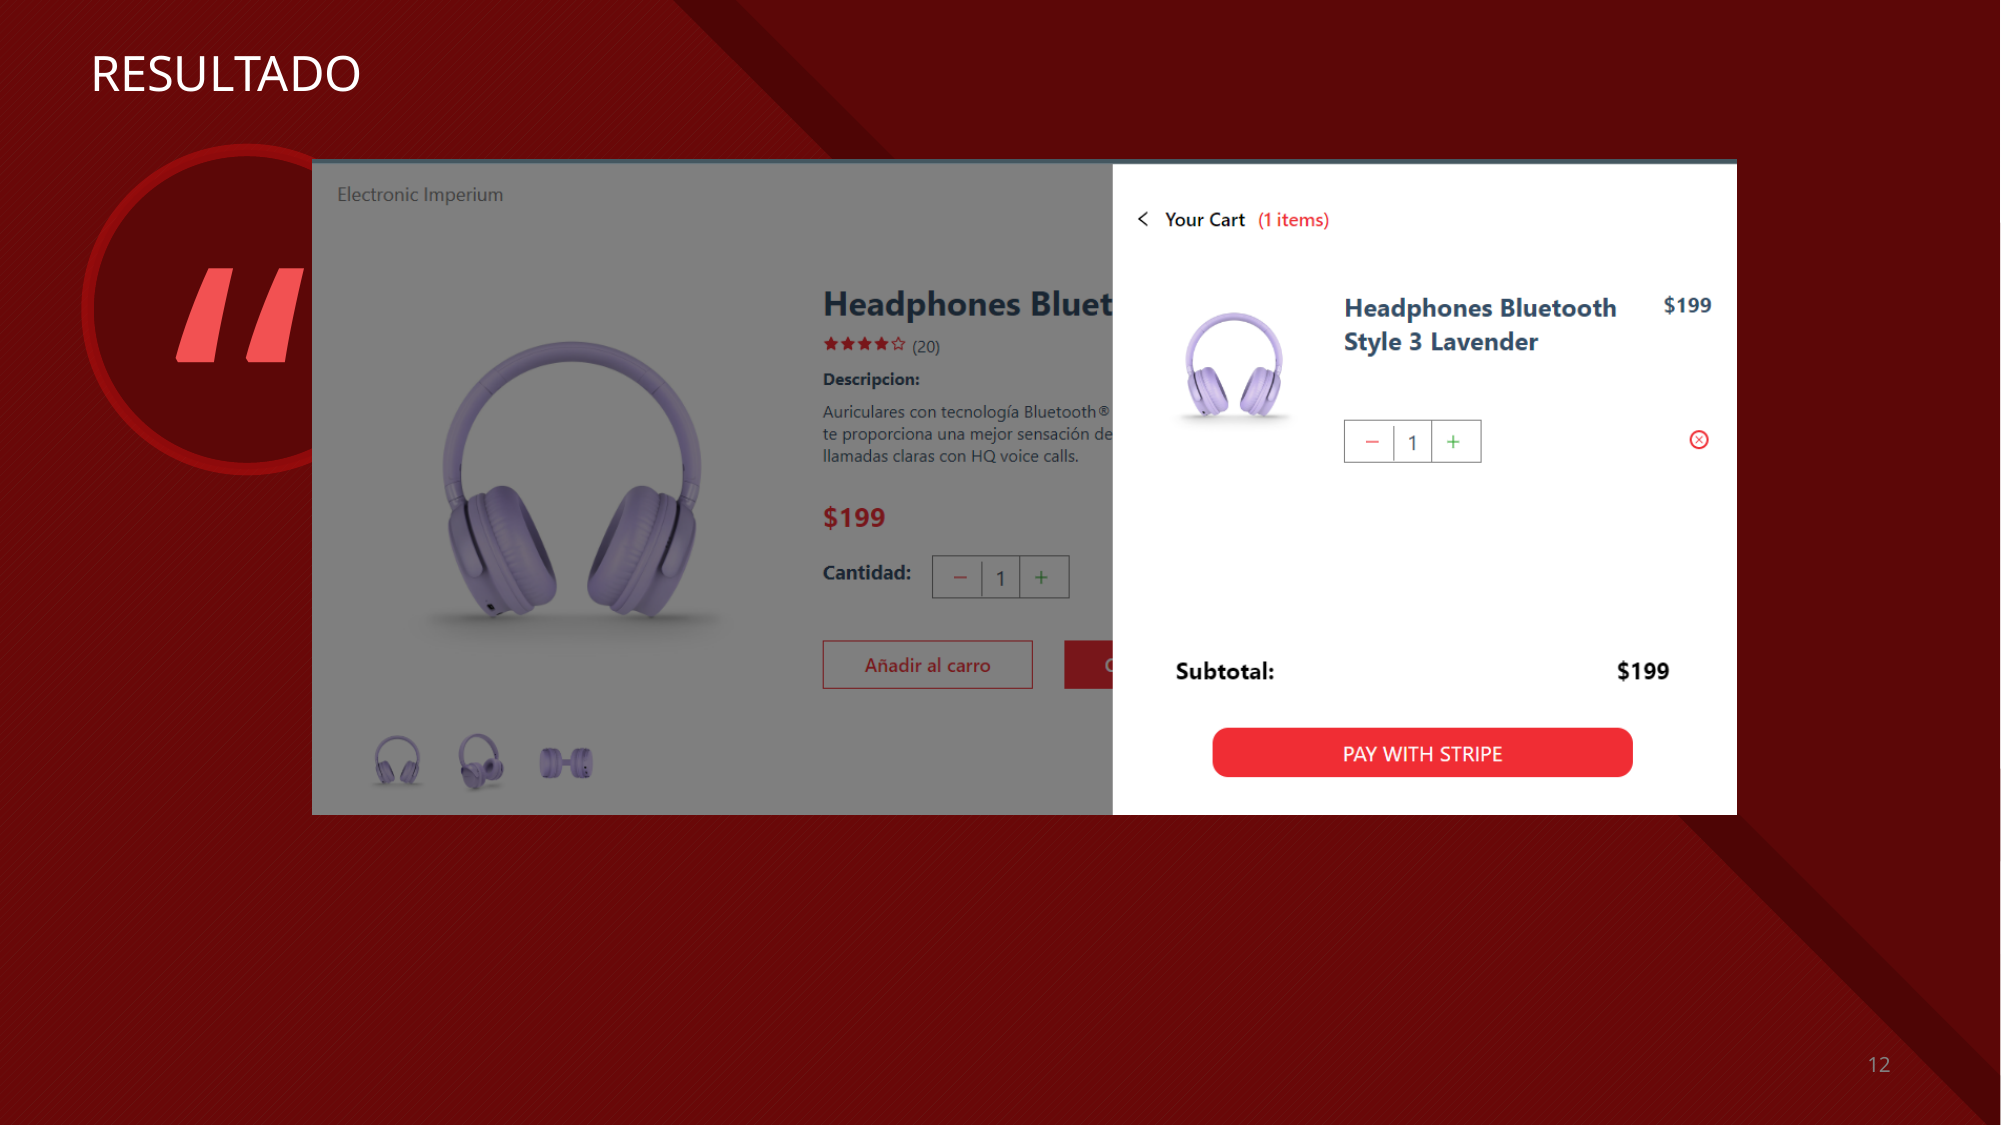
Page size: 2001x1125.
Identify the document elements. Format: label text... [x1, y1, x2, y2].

title Resultado [75, 35, 1334, 110]
slide_number 12 [1845, 1035, 1913, 1096]
picture [312, 158, 1737, 815]
